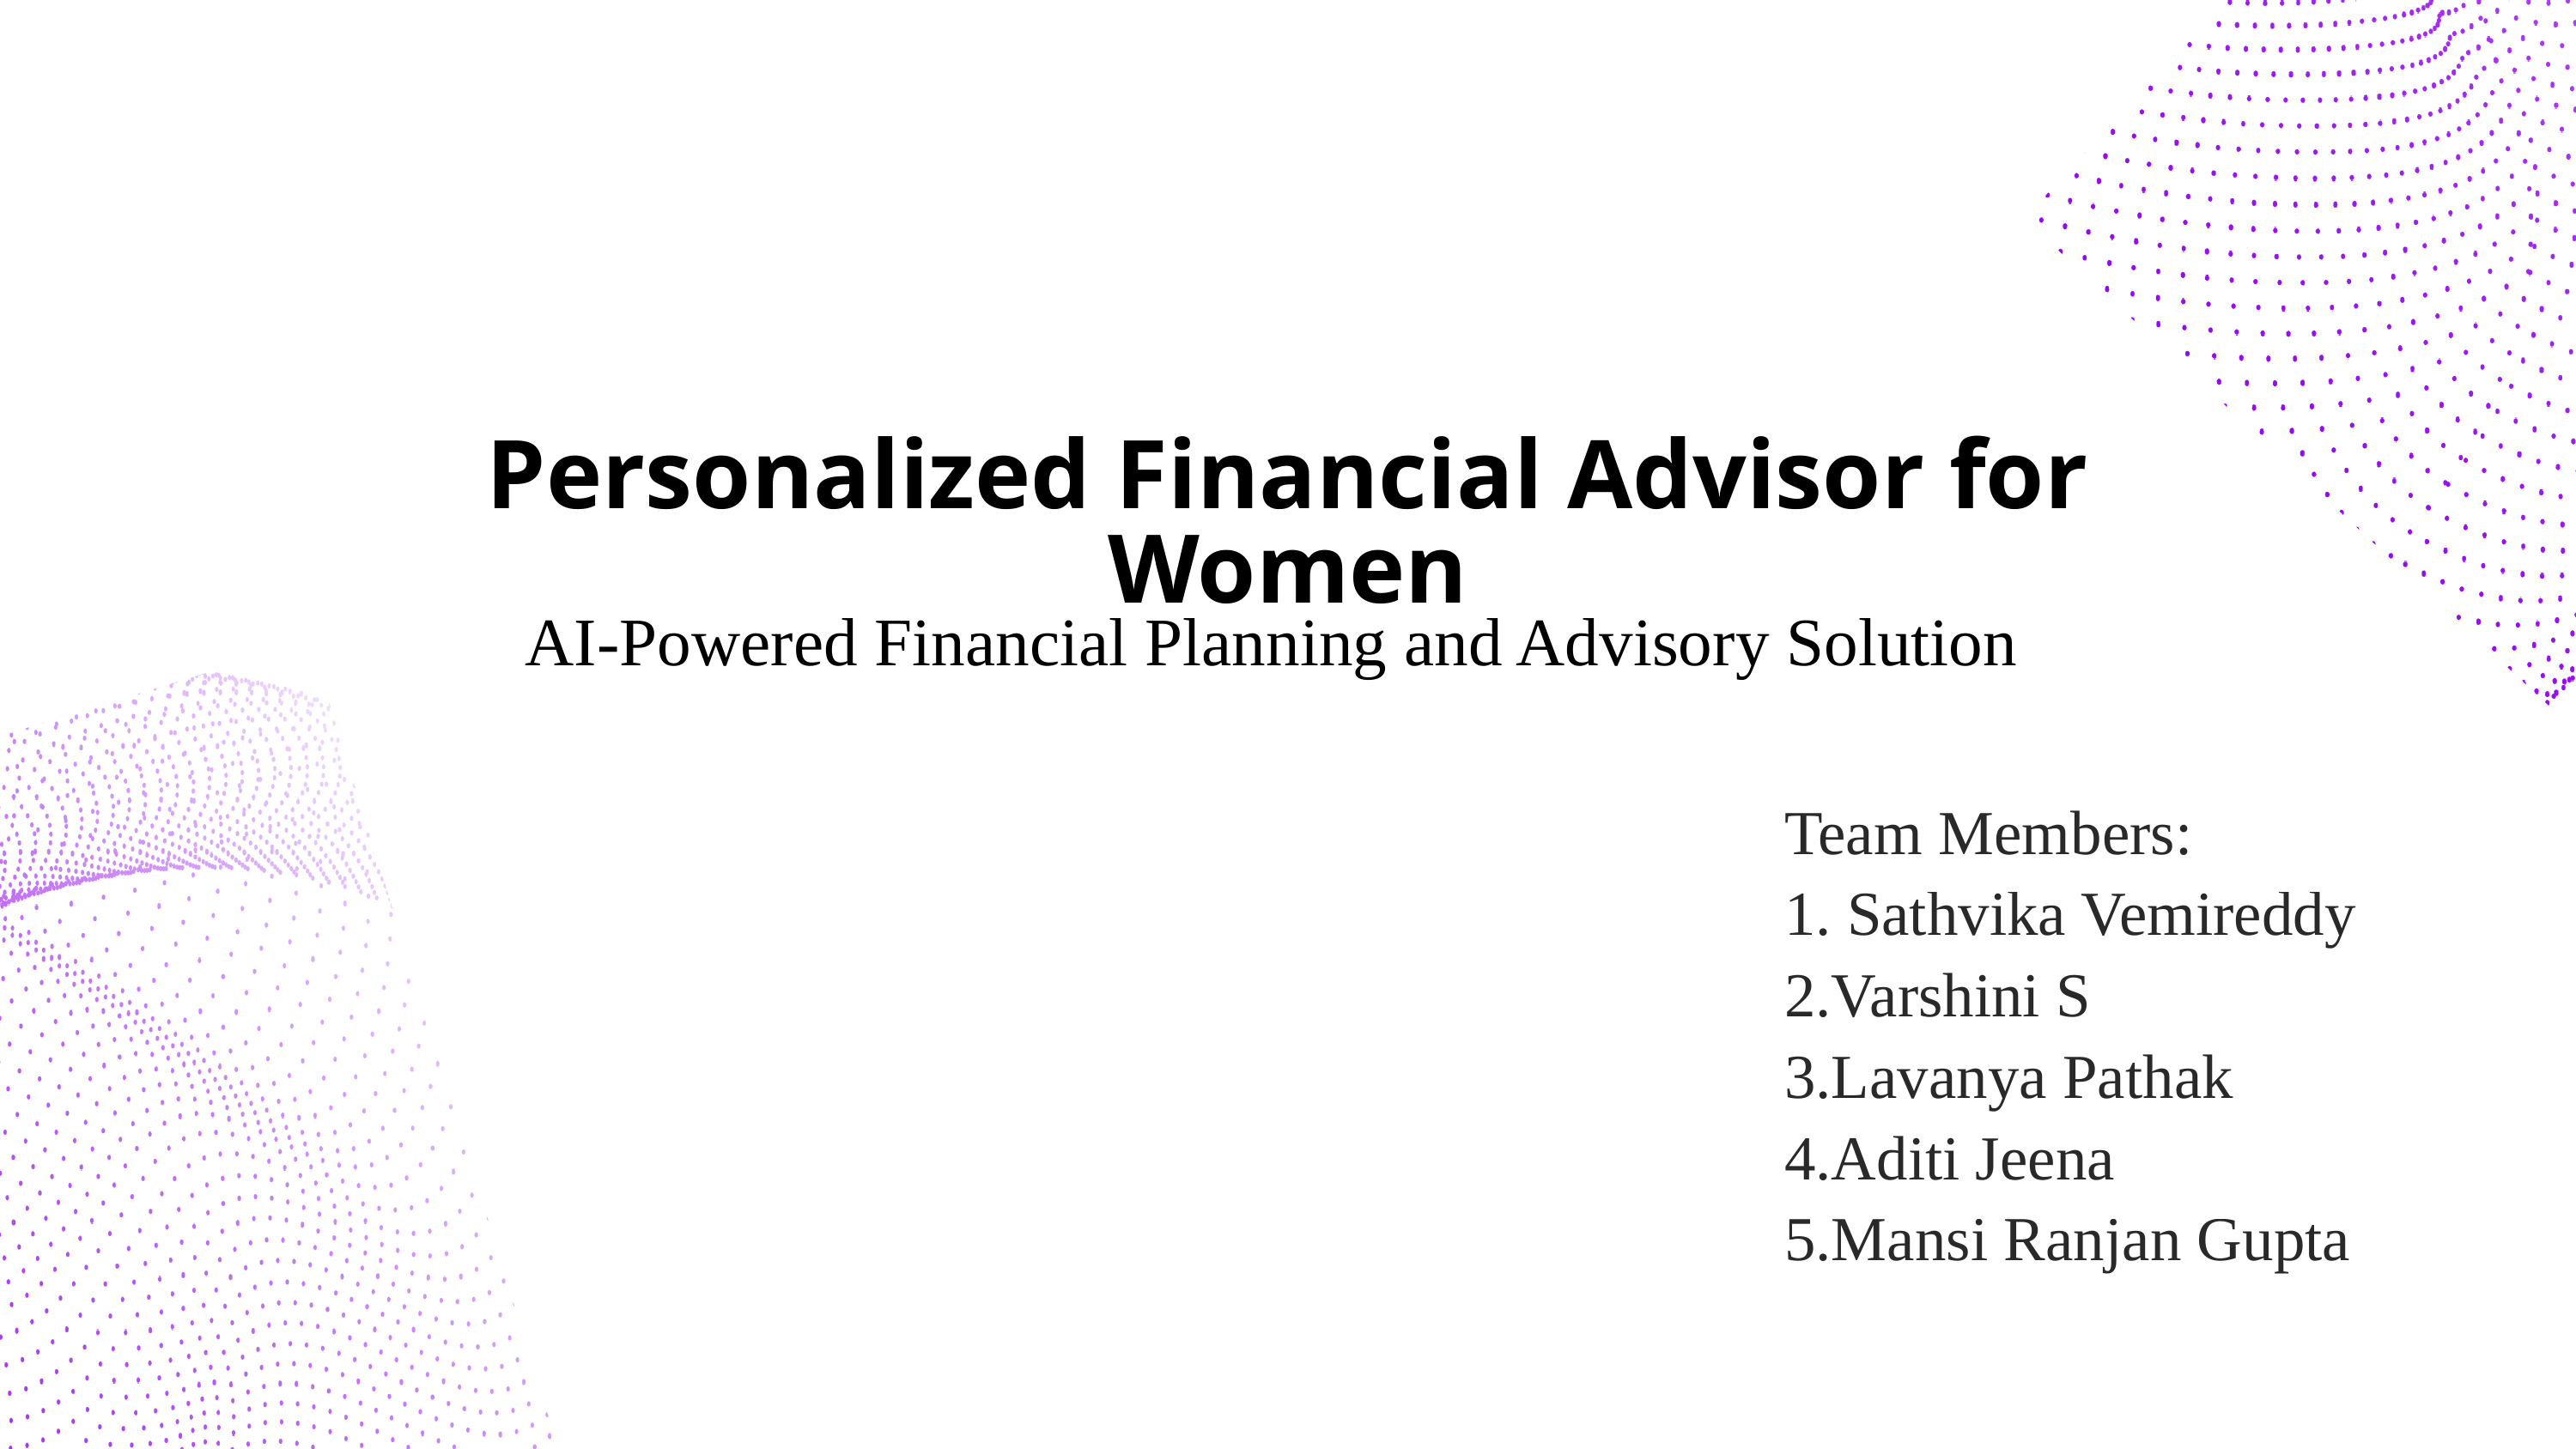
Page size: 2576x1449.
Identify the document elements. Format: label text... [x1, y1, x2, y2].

text_box Team Members: 1. Sathvika Vemireddy 2.Varshini S 3.Lavanya Pathak 4.Aditi Jeena 5.Mansi Ranjan Gupta [1784, 785, 2403, 1274]
text_box AI-Powered Financial Planning and Advisory Solution [370, 584, 2157, 775]
text_box [2024, 0, 2576, 731]
text_box [0, 640, 559, 1449]
text_box Personalized Financial Advisor for Women [391, 433, 2185, 718]
